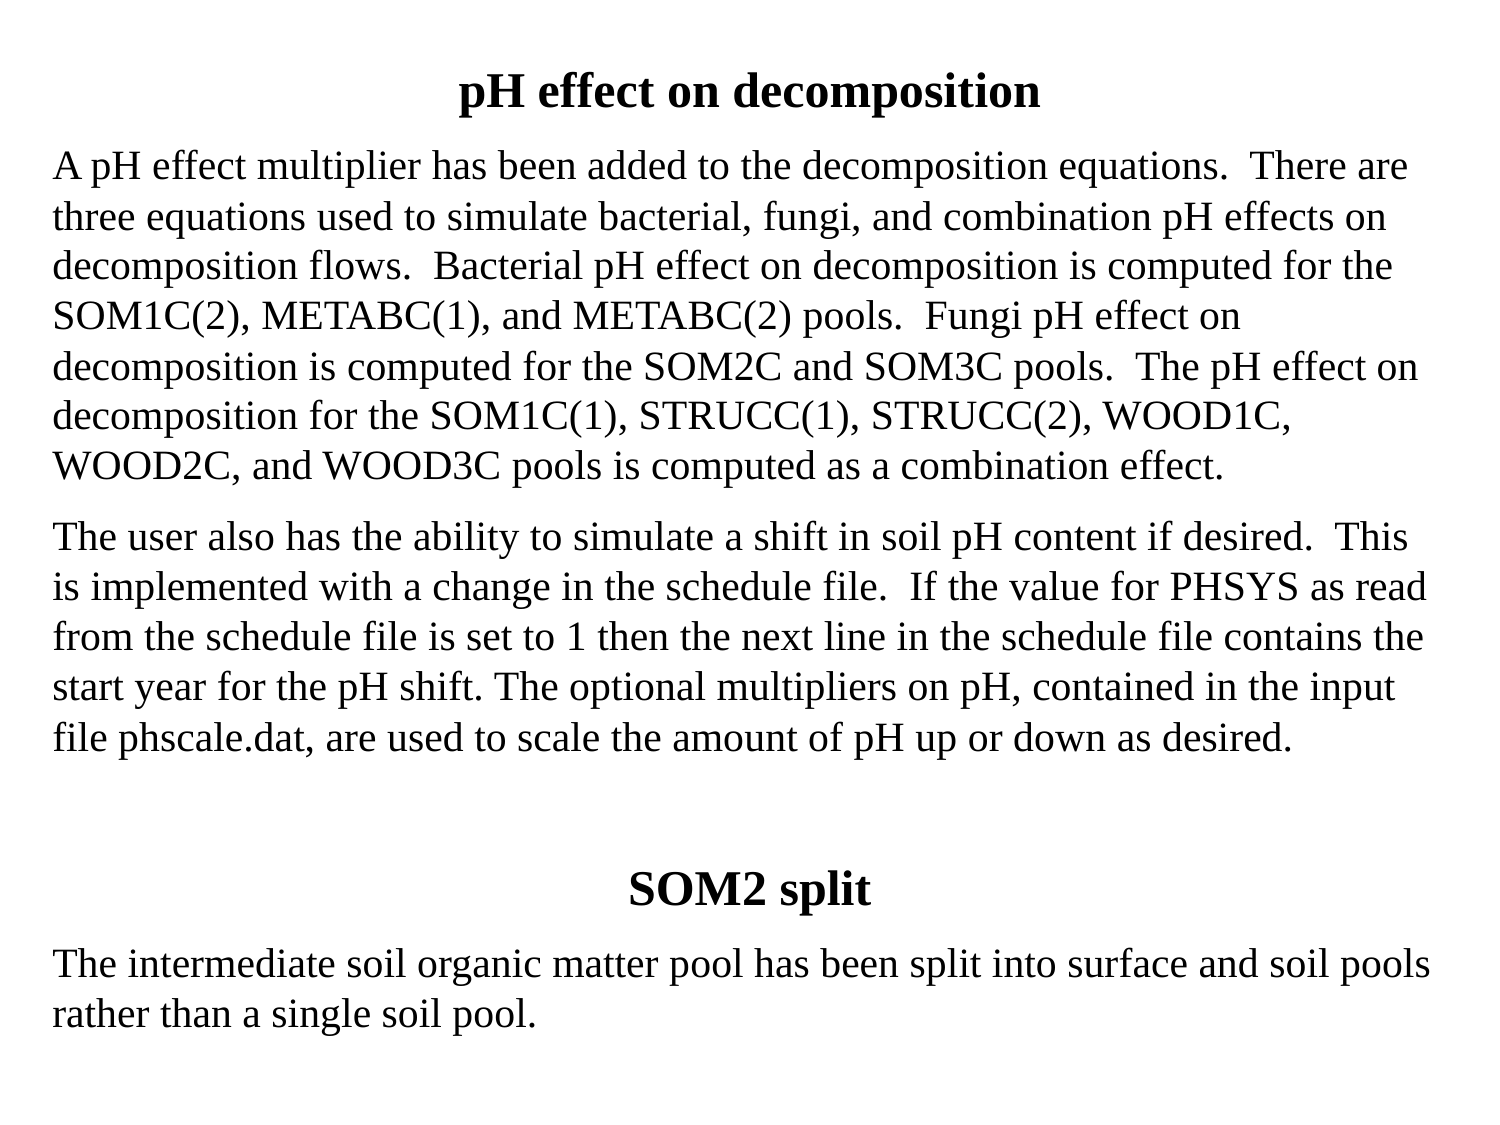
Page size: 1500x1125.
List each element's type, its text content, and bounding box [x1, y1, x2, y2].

text_box pH effect on decomposition A pH effect multiplier has been added to the decomposition equations. There are three equations used to simulate bacterial, fungi, and combination pH effects on decomposition flows. Bacterial pH effect on decomposition is computed for the SOM1C(2), METABC(1), and METABC(2) pools. Fungi pH effect on decomposition is computed for the SOM2C and SOM3C pools. The pH effect on decomposition for the SOM1C(1), STRUCC(1), STRUCC(2), WOOD1C, WOOD2C, and WOOD3C pools is computed as a combination effect. The user also has the ability to simulate a shift in soil pH content if desired. This is implemented with a change in the schedule file. If the value for PHSYS as read from the schedule file is set to 1 then the next line in the schedule file contains the start year for the pH shift. The optional multipliers on pH, contained in the input file phscale.dat, are used to scale the amount of pH up or down as desired. SOM2 split The intermediate soil organic matter pool has been split into surface and soil pools rather than a single soil pool. [37, 49, 1463, 1044]
